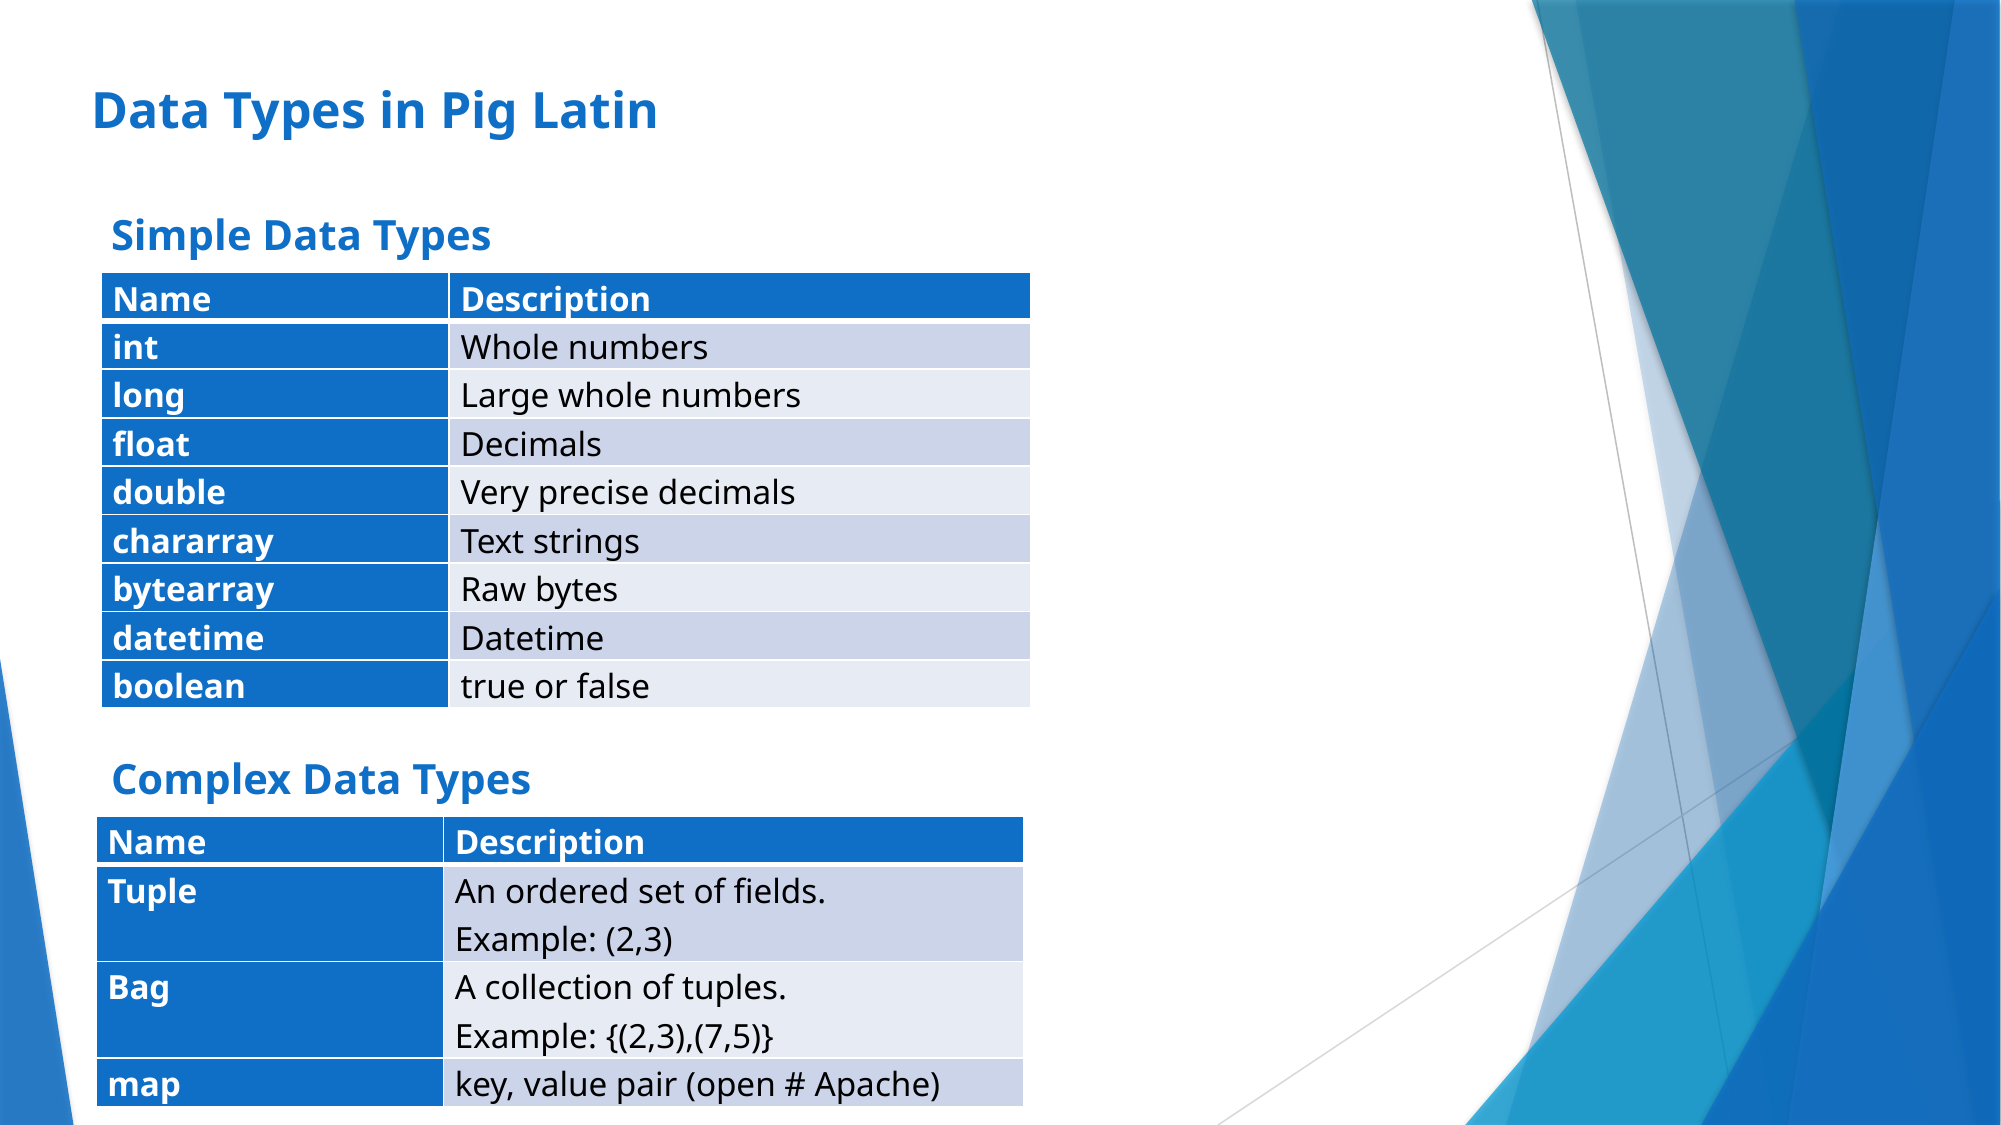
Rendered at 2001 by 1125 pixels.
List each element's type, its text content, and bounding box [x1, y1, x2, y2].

table_cell datetime [102, 612, 448, 659]
table_header Name [102, 273, 448, 318]
table_cell true or false [450, 661, 1030, 707]
table_cell Large whole numbers [450, 370, 1030, 417]
table_cell key, value pair (open # Apache) [444, 1059, 1023, 1106]
table_cell Whole numbers [450, 324, 1030, 368]
table_cell Datetime [450, 612, 1030, 659]
table_header Description [450, 273, 1030, 318]
table_cell An ordered set of fields. Example: (2,3) [444, 867, 1023, 961]
table_cell Tuple [97, 867, 443, 961]
table_cell int [102, 324, 448, 368]
table_cell Very precise decimals [450, 467, 1030, 514]
table_cell long [102, 370, 448, 417]
table_cell Raw bytes [450, 564, 1030, 611]
table_cell bytearray [102, 564, 448, 611]
table_cell boolean [102, 661, 448, 707]
table_cell Text strings [450, 515, 1030, 562]
text_box Complex Data Types [96, 745, 696, 817]
table_cell float [102, 419, 448, 465]
table_cell double [102, 467, 448, 514]
table_header Name [97, 817, 443, 862]
table_cell Bag [97, 962, 443, 1057]
text_box Simple Data Types [96, 201, 696, 273]
table_cell chararray [102, 515, 448, 562]
table_cell map [97, 1059, 443, 1106]
title Data Types in Pig Latin [76, 70, 677, 142]
table_cell Decimals [450, 419, 1030, 465]
table_cell A collection of tuples. Example: {(2,3),(7,5)} [444, 962, 1023, 1057]
table_header Description [444, 817, 1023, 862]
